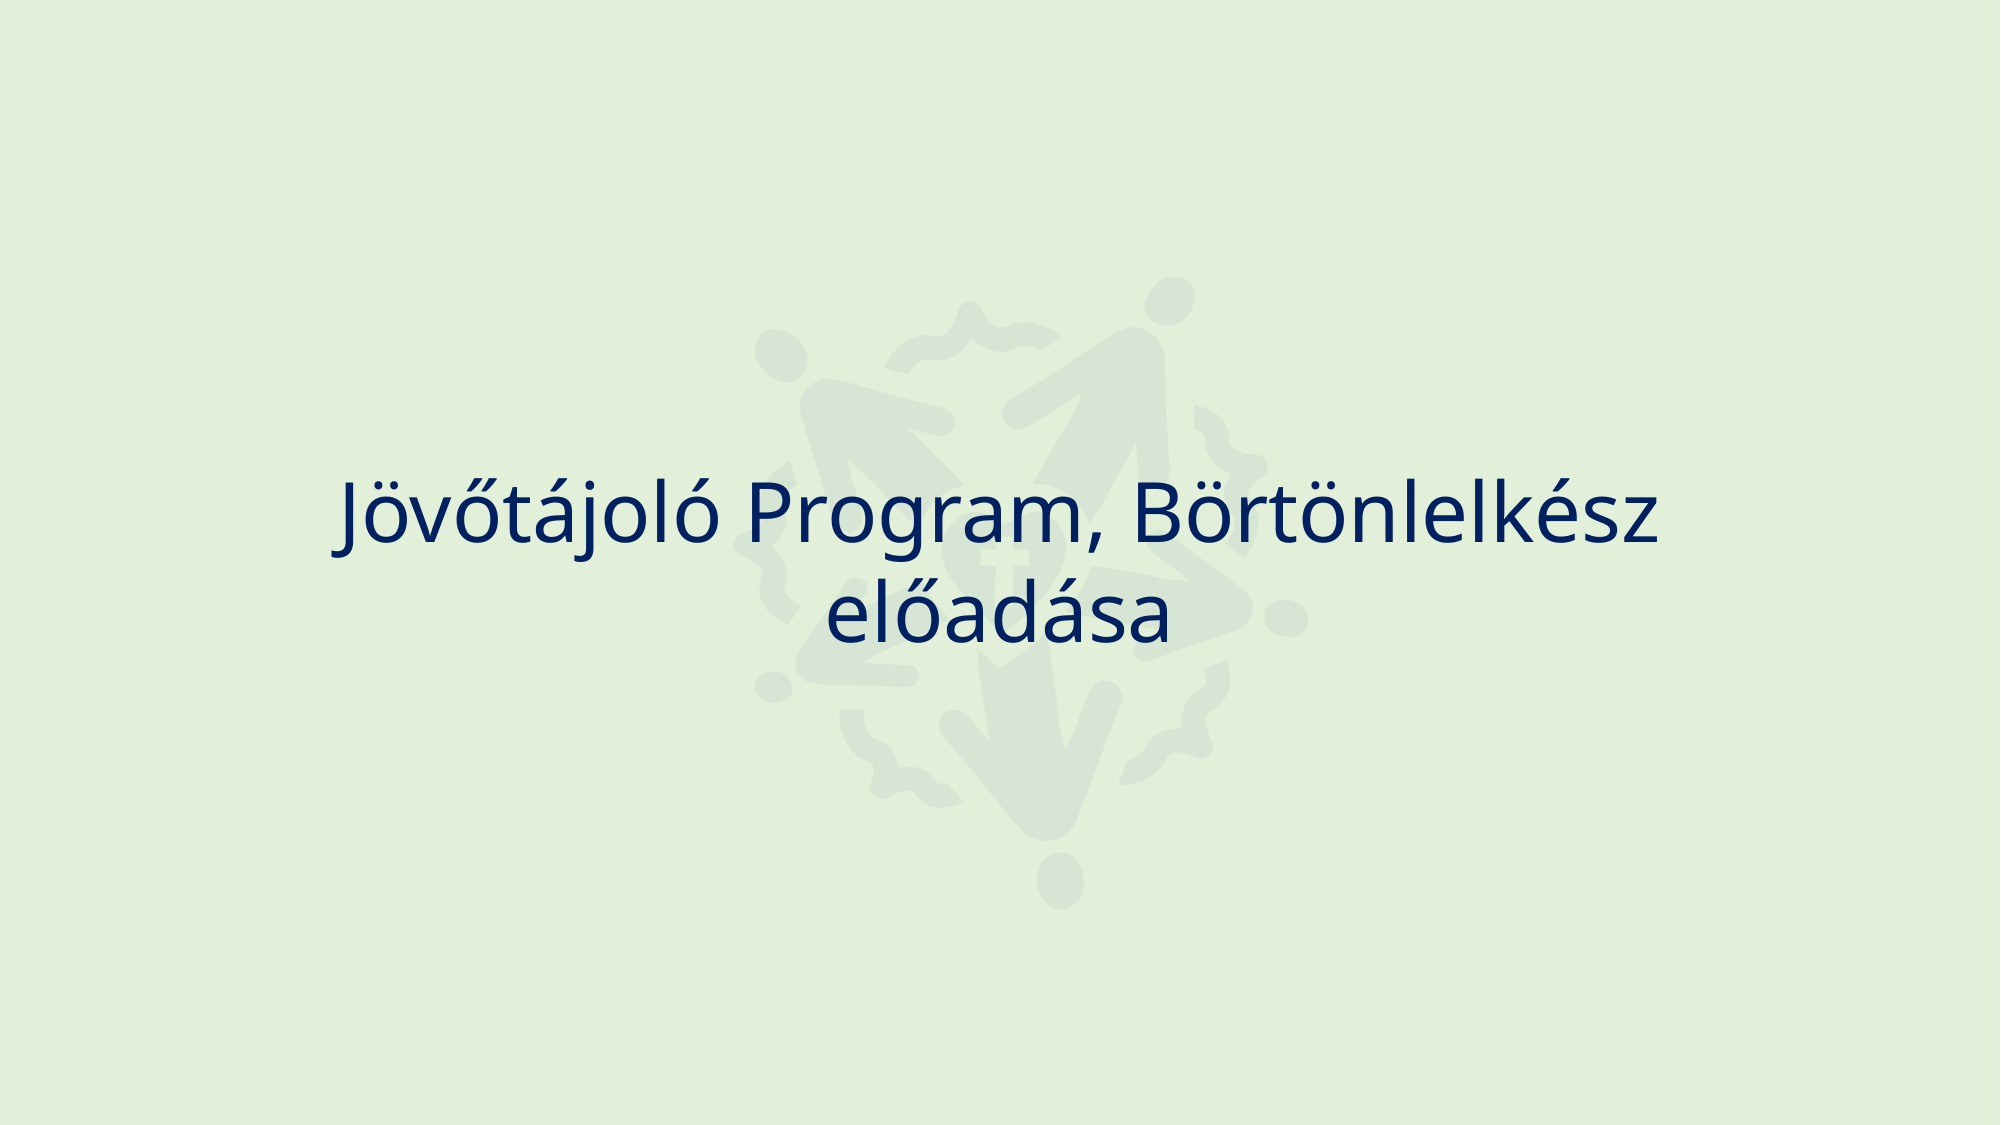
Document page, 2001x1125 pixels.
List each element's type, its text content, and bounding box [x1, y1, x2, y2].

text_box Jövőtájoló Program, Börtönlelkész előadása [1563, 451, 1848, 667]
text_box Jövőtájoló Program, Börtönlelkész előadása [152, 451, 437, 667]
picture [437, 0, 1563, 1125]
